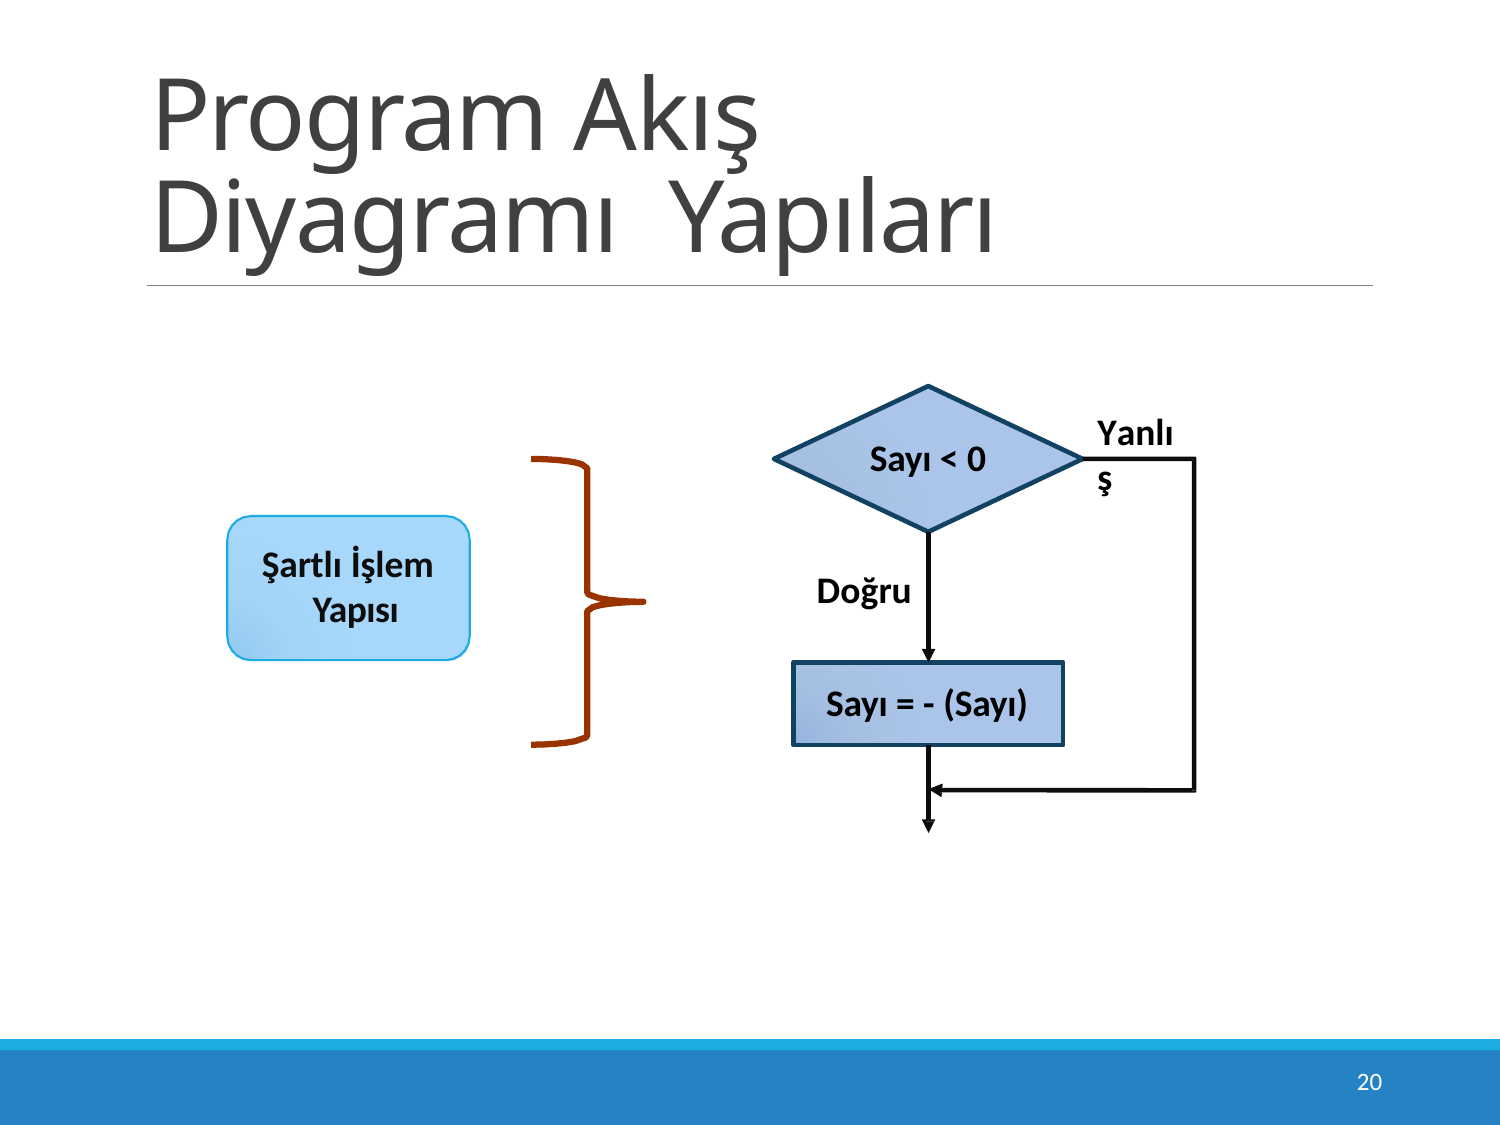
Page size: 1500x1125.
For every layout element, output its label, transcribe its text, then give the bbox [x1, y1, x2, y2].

text_box [452, 516, 470, 535]
text_box Sayı = - (Sayı) [823, 676, 1033, 724]
text_box [773, 459, 926, 532]
text_box Yanlış [1095, 406, 1189, 499]
text_box [531, 458, 644, 745]
title Program Akış Diyagramı Yapıları [147, 48, 1076, 273]
text_box [928, 456, 1197, 798]
text_box [227, 516, 244, 535]
text_box Doğru [814, 563, 914, 611]
text_box [921, 531, 936, 663]
slide_number 62 [1338, 1069, 1386, 1125]
text_box [447, 641, 470, 661]
text_box Sayı < 0 [867, 431, 990, 479]
text_box [227, 641, 250, 661]
text_box [921, 745, 936, 834]
text_box Şartlı İşlem Yapısı [259, 538, 437, 631]
text_box [931, 386, 1083, 458]
text_box [931, 460, 1083, 532]
text_box [227, 516, 470, 661]
text_box [773, 386, 1082, 531]
text_box [773, 386, 926, 458]
text_box [793, 662, 1064, 746]
